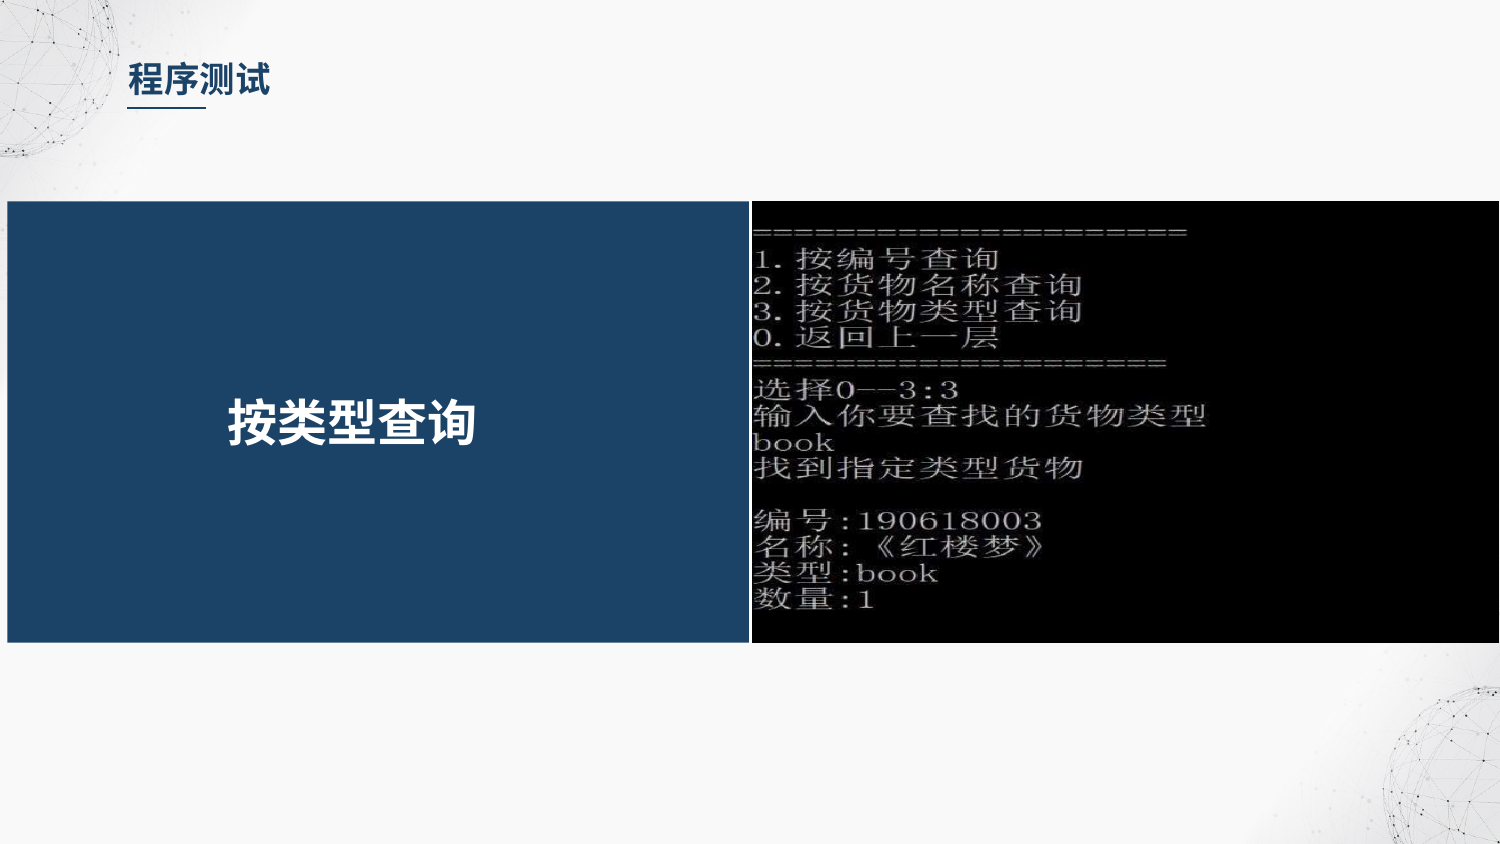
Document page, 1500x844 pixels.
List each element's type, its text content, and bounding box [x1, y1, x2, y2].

picture [0, 0, 1500, 844]
text_box 按类型查询 [34, 385, 670, 458]
text_box 程序测试 [117, 51, 489, 106]
text_box [7, 201, 749, 643]
